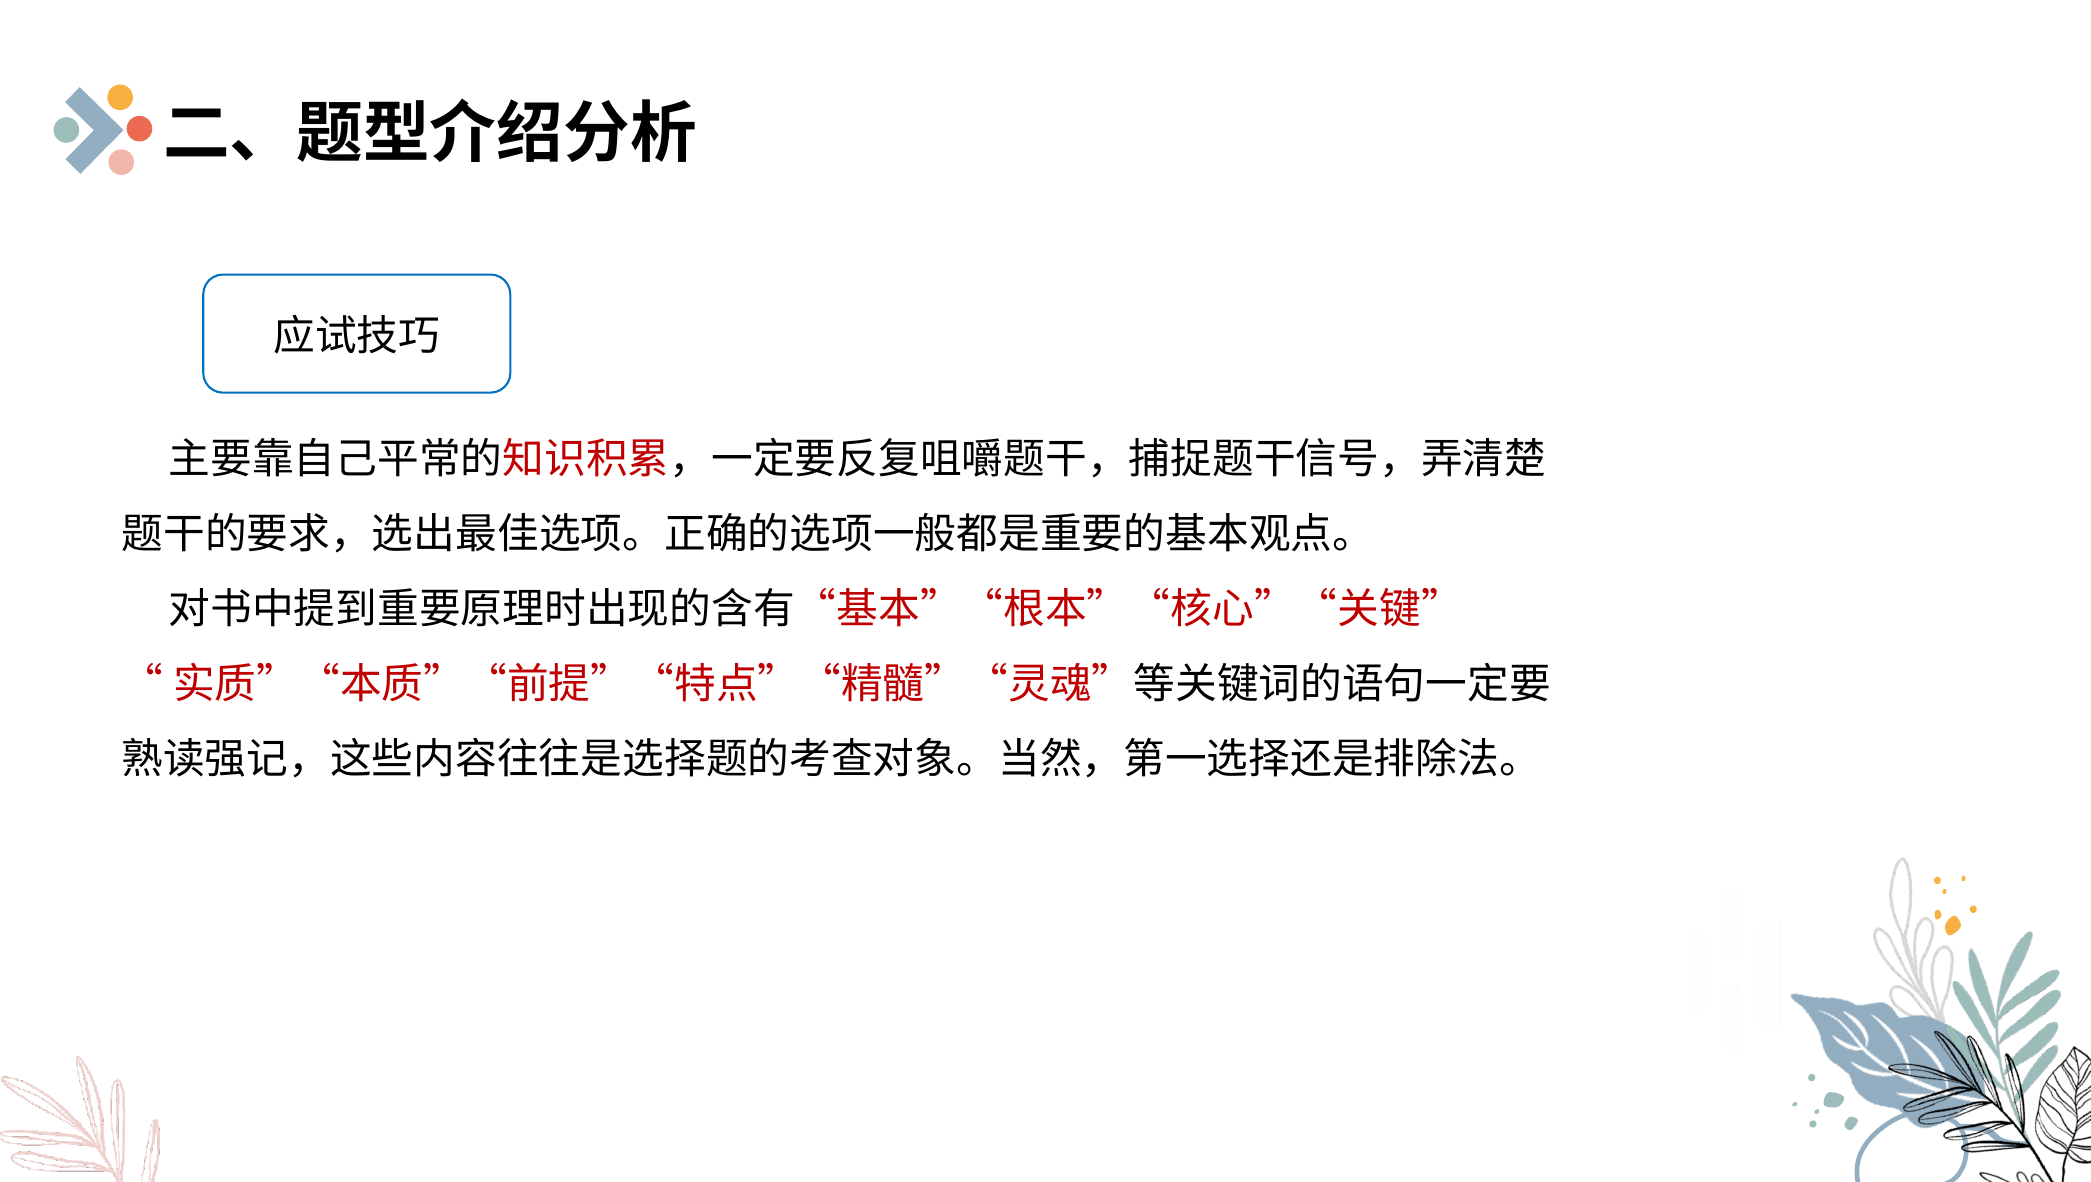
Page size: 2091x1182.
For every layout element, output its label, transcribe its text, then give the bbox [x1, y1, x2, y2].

text_box 二、题型介绍分析 [148, 82, 2073, 178]
picture [1677, 839, 2091, 1182]
text_box 应试技巧 [202, 273, 512, 394]
text_box 主要靠自己平常的知识积累，一定要反复咀嚼题干，捕捉题干信号，弄清楚题干的要求，选出最佳选项。正确的选项一般都是重要的基本观点。 对书中提到重要原理时出现的含有“基本”“根本”“核心”“关键” “实质”“本质”“前提”“特点”“精髓”“灵魂”等关键词的语句一定要熟读强记，这些内容往往是选择题的考查对象。当然，第一选择还是排除法。 [106, 274, 1599, 790]
